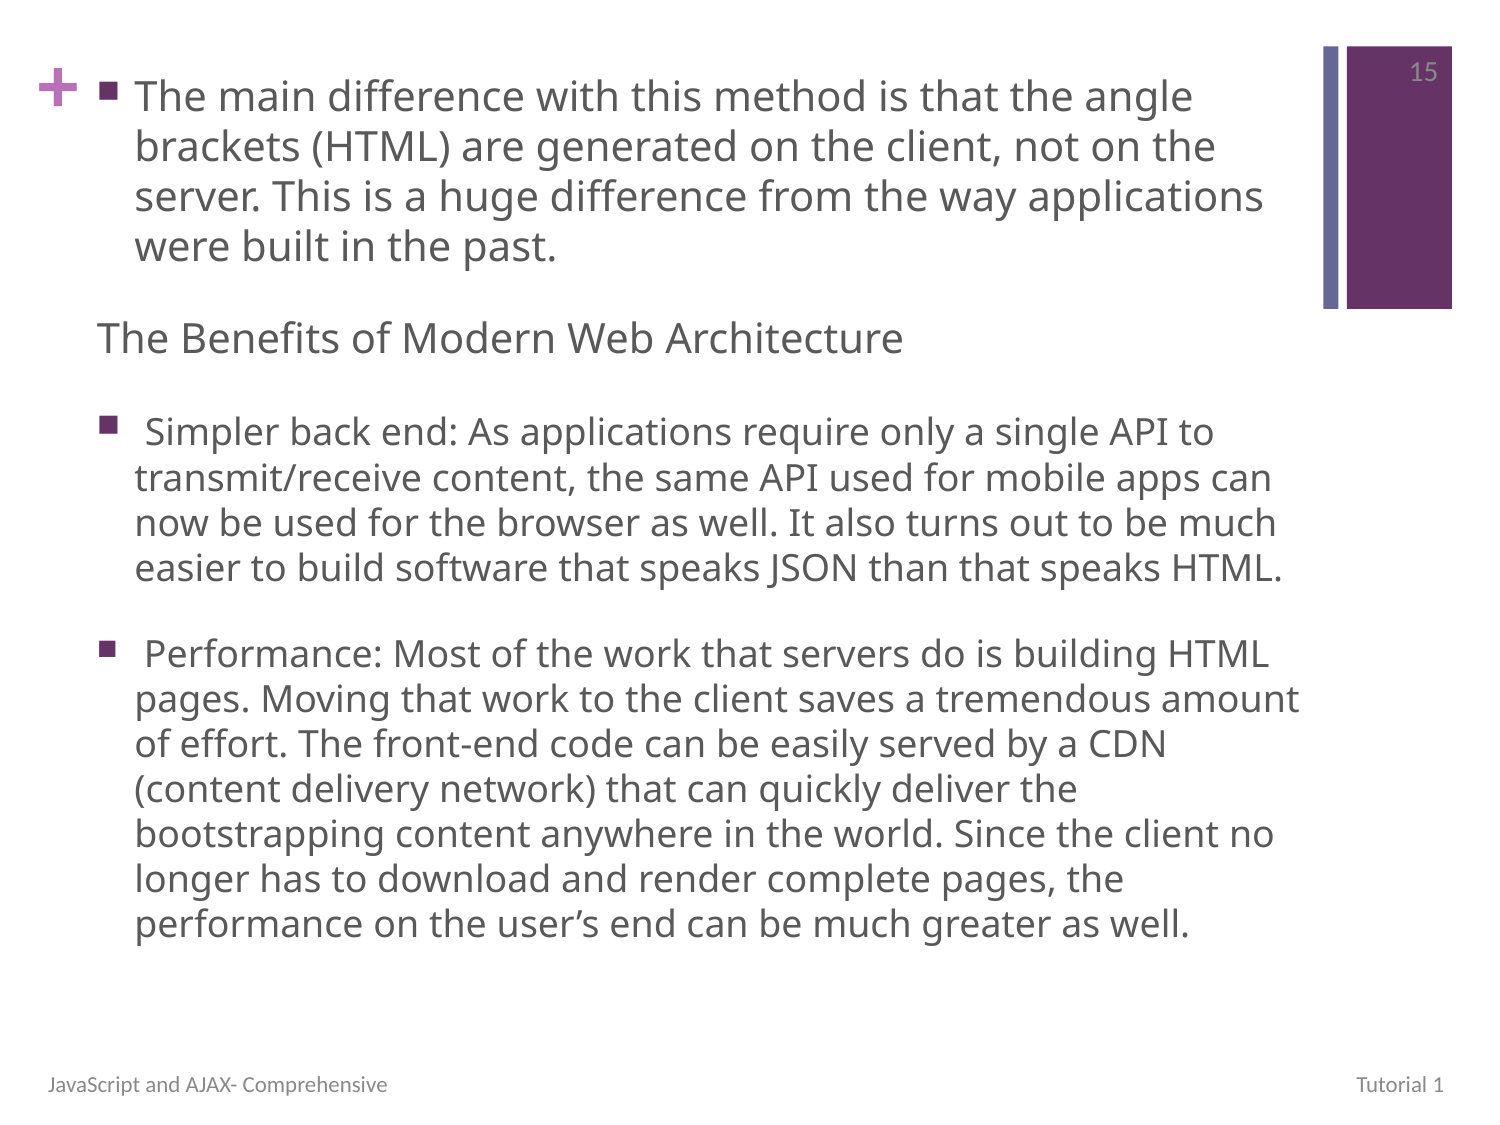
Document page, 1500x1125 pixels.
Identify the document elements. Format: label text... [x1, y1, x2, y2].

list The main difference with this method is that the angle brackets (HTML) are generated on the client, not on the server. This is a huge difference from the way applications were built in the past. The Benefits of Modern Web Architecture Simpler back end: As applications require only a single API to transmit/receive content, the same API used for mobile apps can now be used for the browser as well. It also turns out to be much easier to build software that speaks JSON than that speaks HTML. Performance: Most of the work that servers do is building HTML pages. Moving that work to the client saves a tremendous amount of effort. The front-end code can be easily served by a CDN (content delivery network) that can quickly deliver the bootstrapping content anywhere in the world. Since the client no longer has to download and render complete pages, the performance on the user’s end can be much greater as well. [81, 62, 1322, 1005]
slide_number 15 [1362, 39, 1454, 100]
slide_number Tutorial 1 [1114, 1053, 1465, 1114]
footer JavaScript and AJAX- Comprehensive [33, 1053, 1038, 1114]
